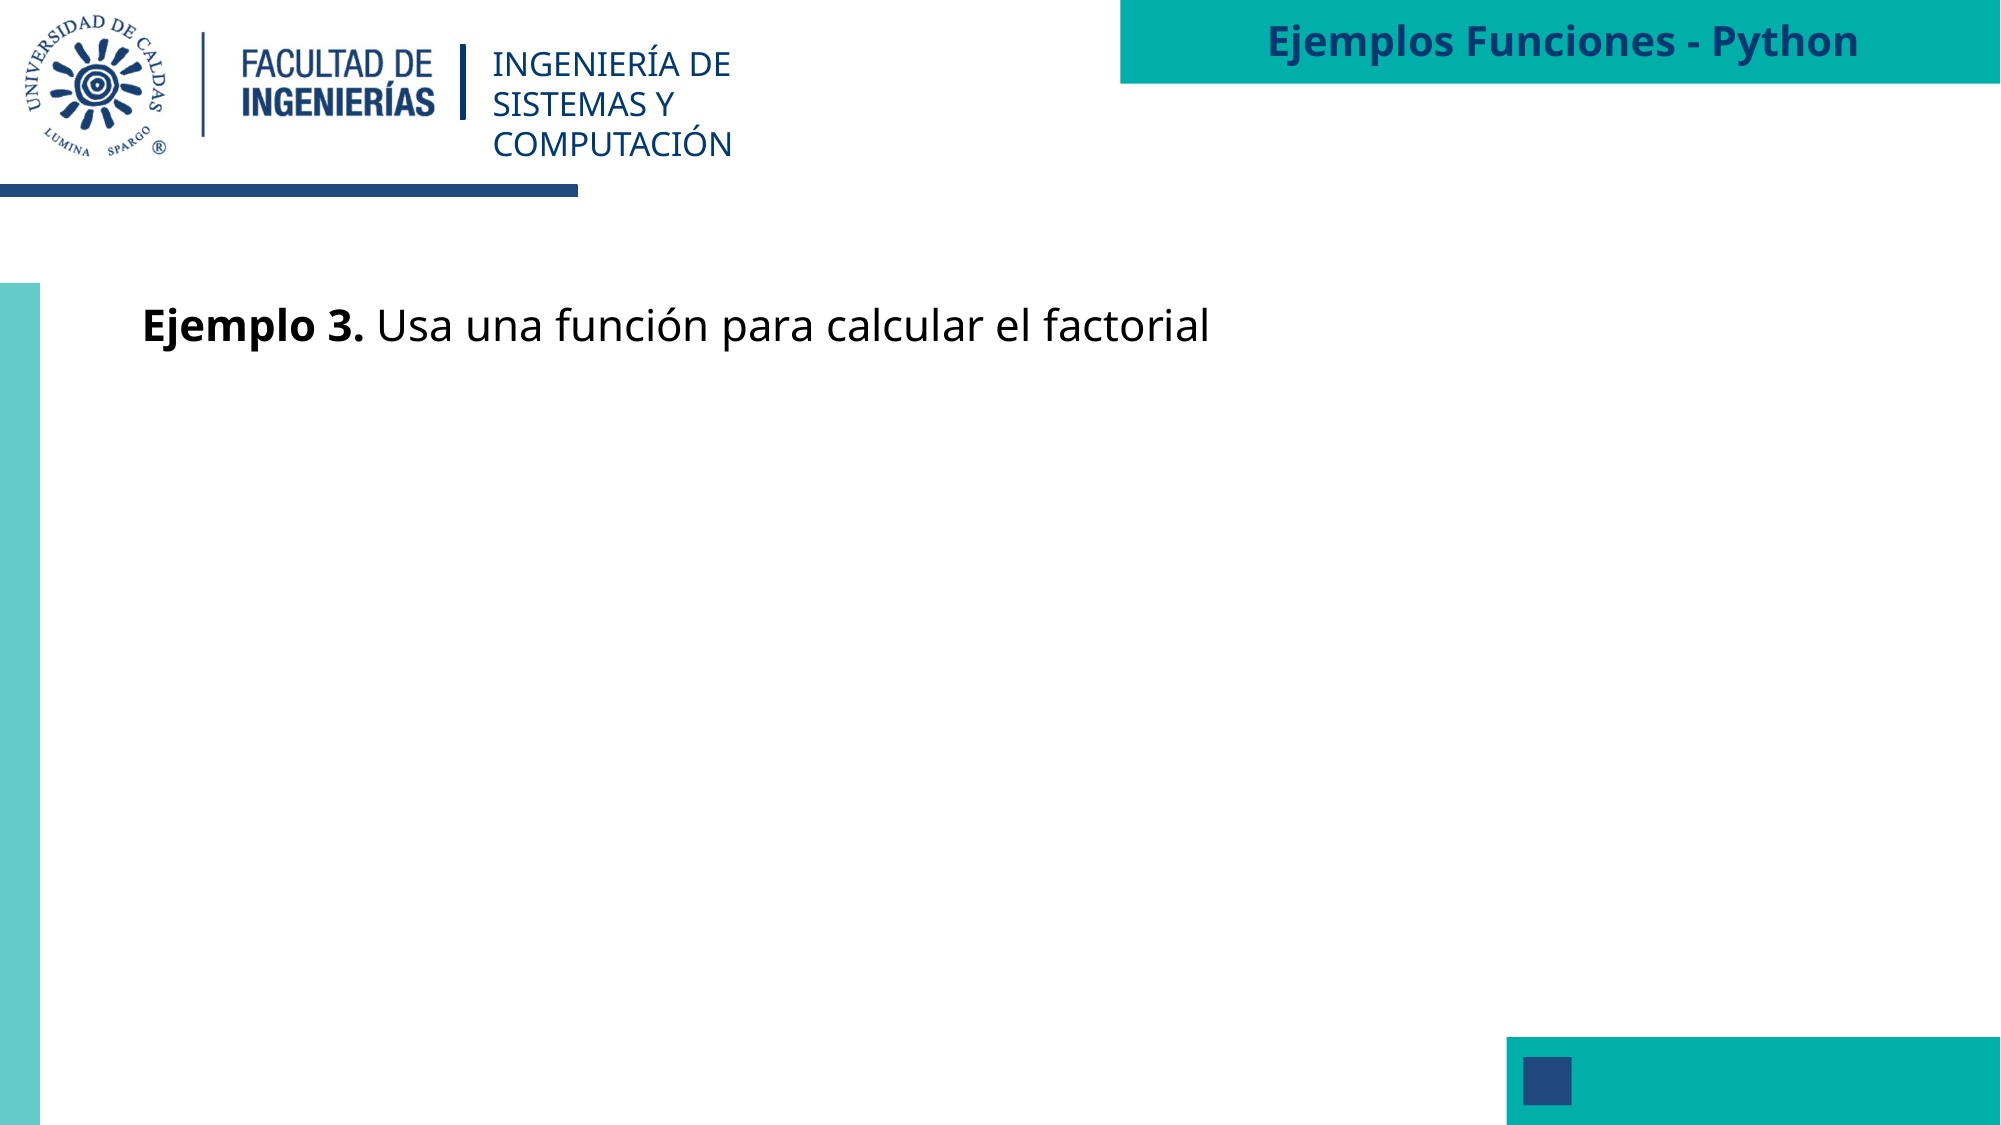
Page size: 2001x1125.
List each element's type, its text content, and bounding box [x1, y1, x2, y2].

text_box [0, 282, 40, 1125]
text_box INGENIERÍA DE SISTEMAS Y COMPUTACIÓN [477, 28, 841, 179]
text_box [1120, 0, 2000, 84]
text_box [1523, 1057, 1572, 1106]
text_box Ejemplos Funciones - Python [1129, 0, 1998, 80]
text_box [0, 184, 578, 197]
picture [0, 0, 464, 173]
text_box [1506, 1037, 2000, 1125]
text_box Ejemplo 3. Usa una función para calcular el factorial [126, 283, 1766, 366]
